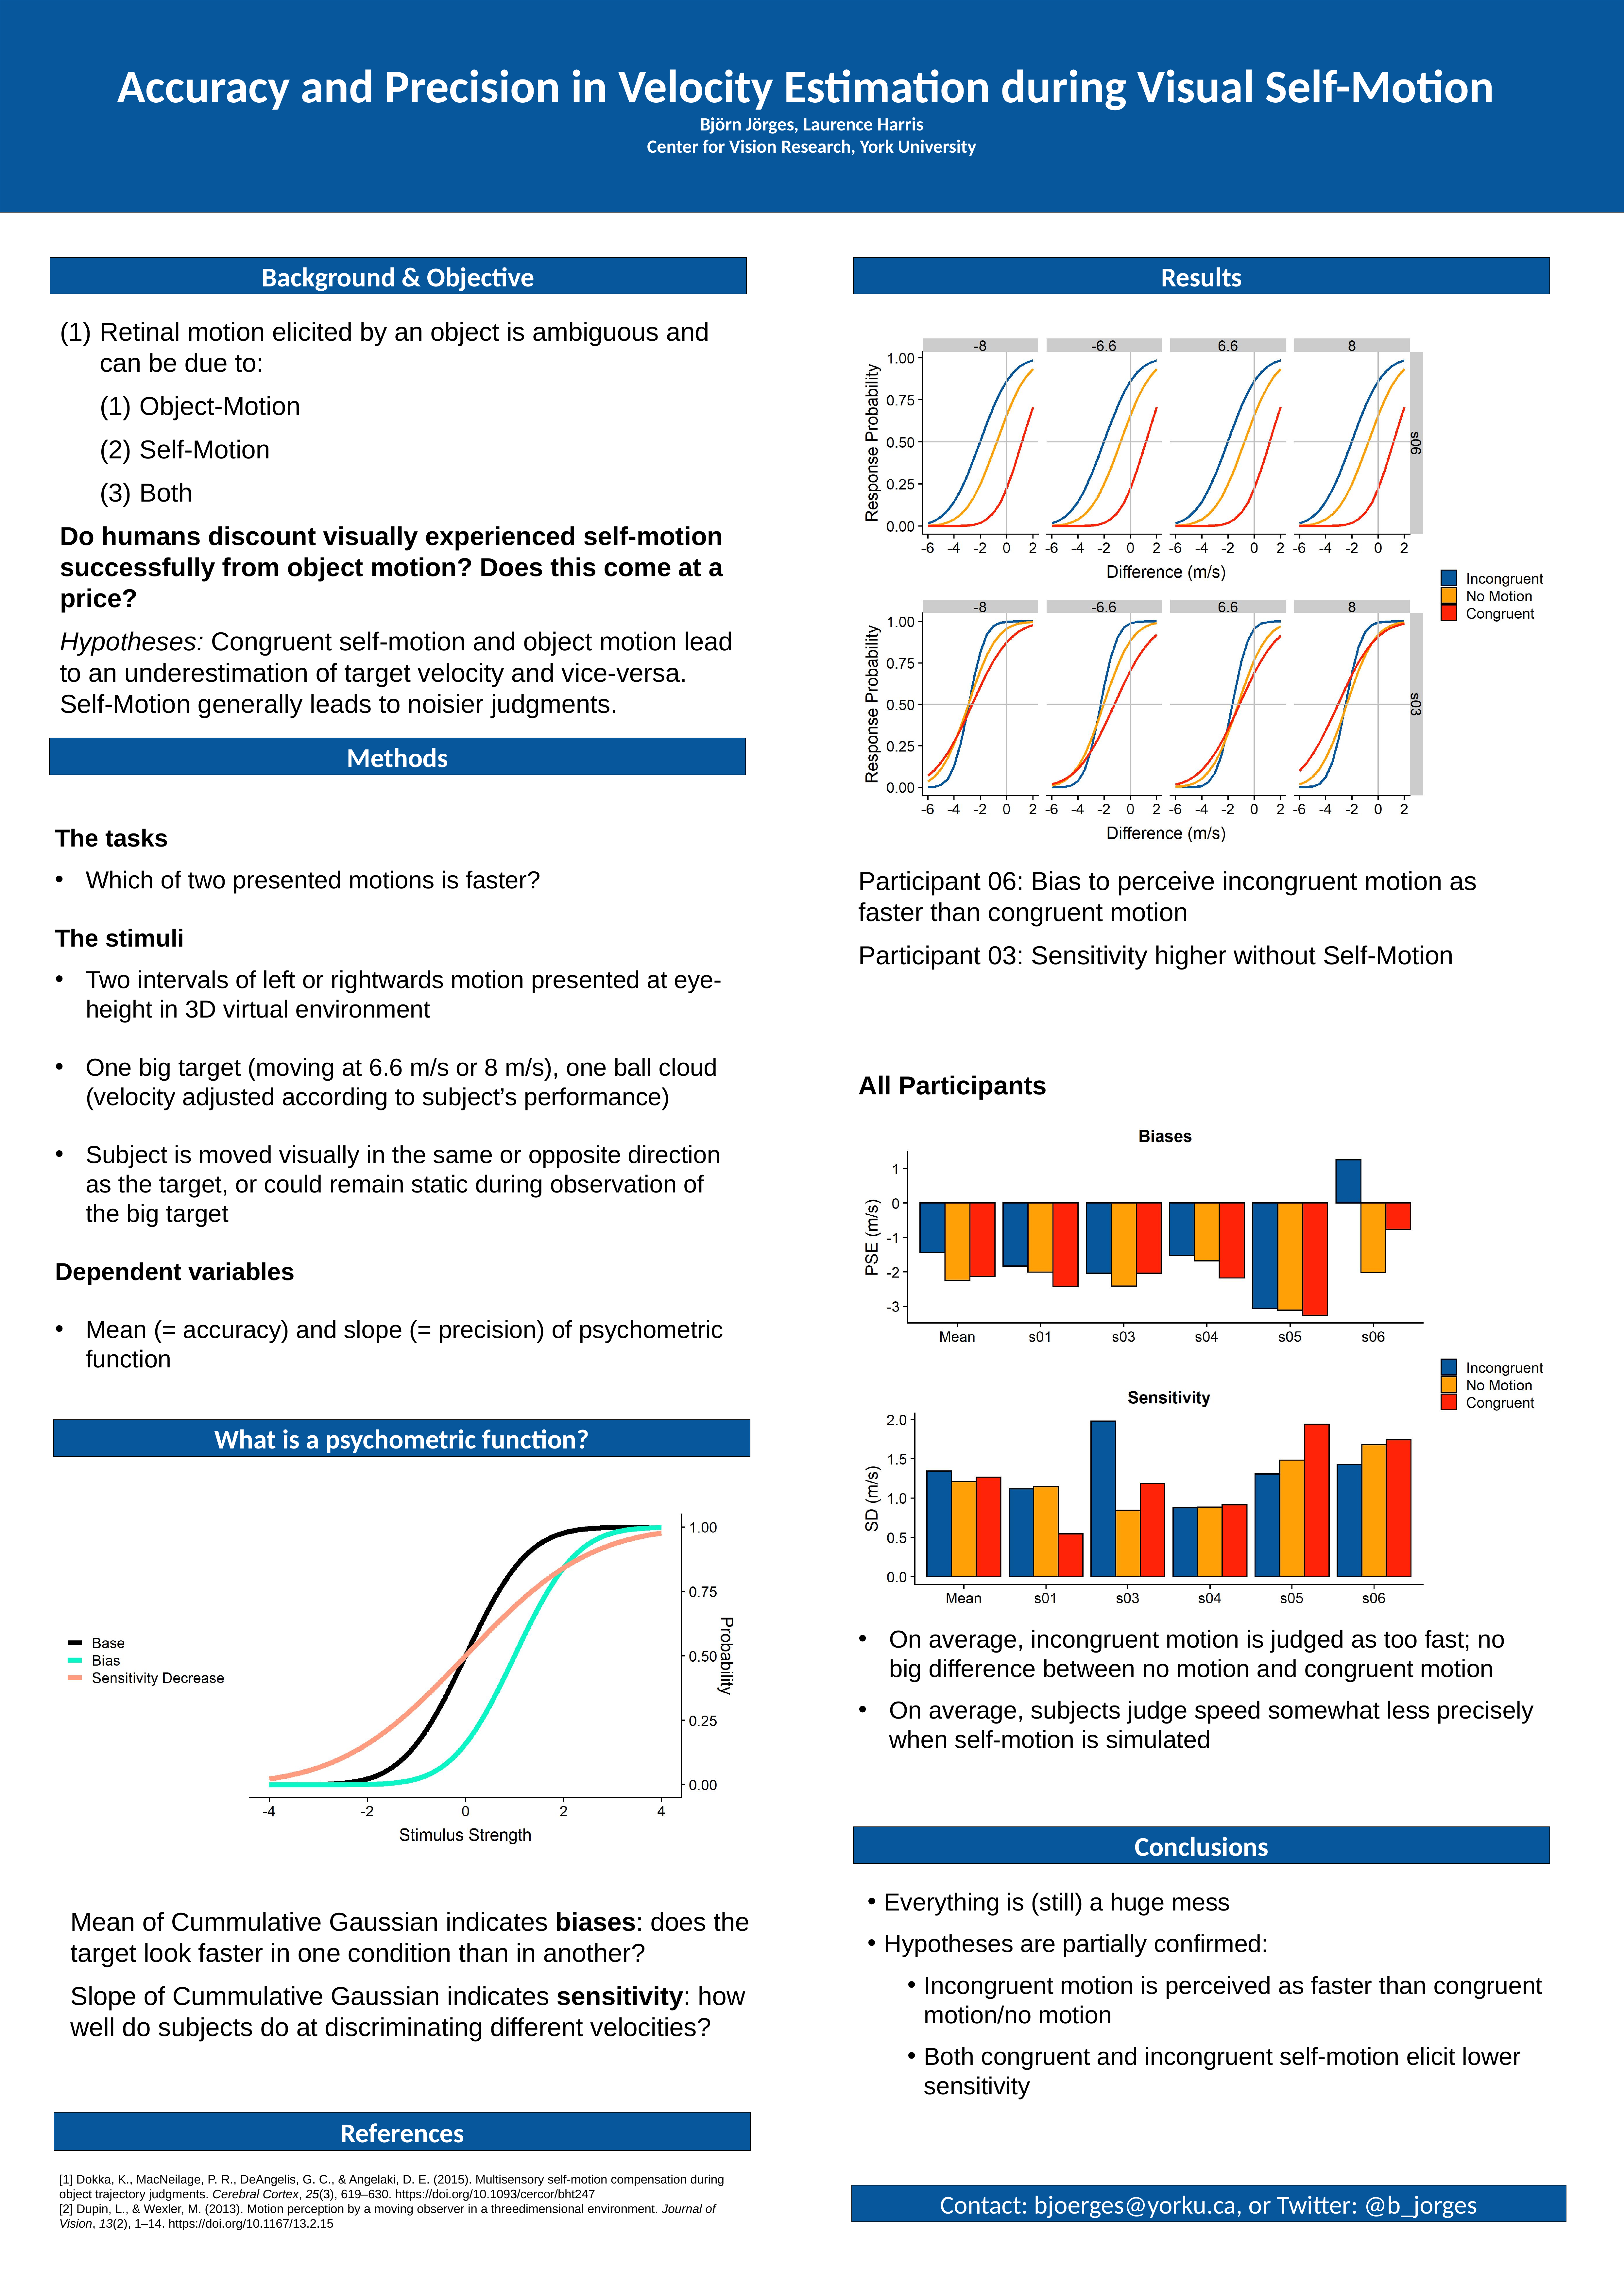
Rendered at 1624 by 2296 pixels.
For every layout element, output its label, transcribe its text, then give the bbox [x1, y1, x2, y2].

text_box Background & Objective [50, 257, 746, 294]
text_box What is a psychometric function? [53, 1419, 750, 1456]
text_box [853, 257, 1550, 1105]
text_box Accuracy and Precision in Velocity Estimation during Visual Self-Motion Björn Jörges, Laurence Harris Center for Vision Research, York University [0, 0, 1624, 213]
text_box Mean of Cummulative Gaussian indicates biases: does the target look faster in one condition than in another? Slope of Cummulative Gaussian indicates sensitivity: how well do subjects do at discriminating different velocities? [65, 1902, 761, 2044]
text_box Contact: bjoerges@yorku.ca, or Twitter: @b_jorges [852, 2185, 1566, 2222]
text_box On average, incongruent motion is judged as too fast; no big difference between no motion and congruent motion On average, subjects judge speed somewhat less precisely when self-motion is simulated [853, 1620, 1549, 1797]
picture [851, 330, 1548, 852]
text_box Retinal motion elicited by an object is ambiguous and can be due to: Object-Motion Self-Motion Both Do humans discount visually experienced self-motion successfully from object motion? Does this come at a price? Hypotheses: Congruent self-motion and object motion lead to an underestimation of target velocity and vice-versa. Self-Motion generally leads to noisier judgments. [55, 312, 751, 721]
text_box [54, 2112, 751, 2234]
picture [49, 1506, 746, 1854]
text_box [853, 1826, 1550, 2112]
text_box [49, 738, 746, 1380]
picture [851, 1119, 1548, 1642]
